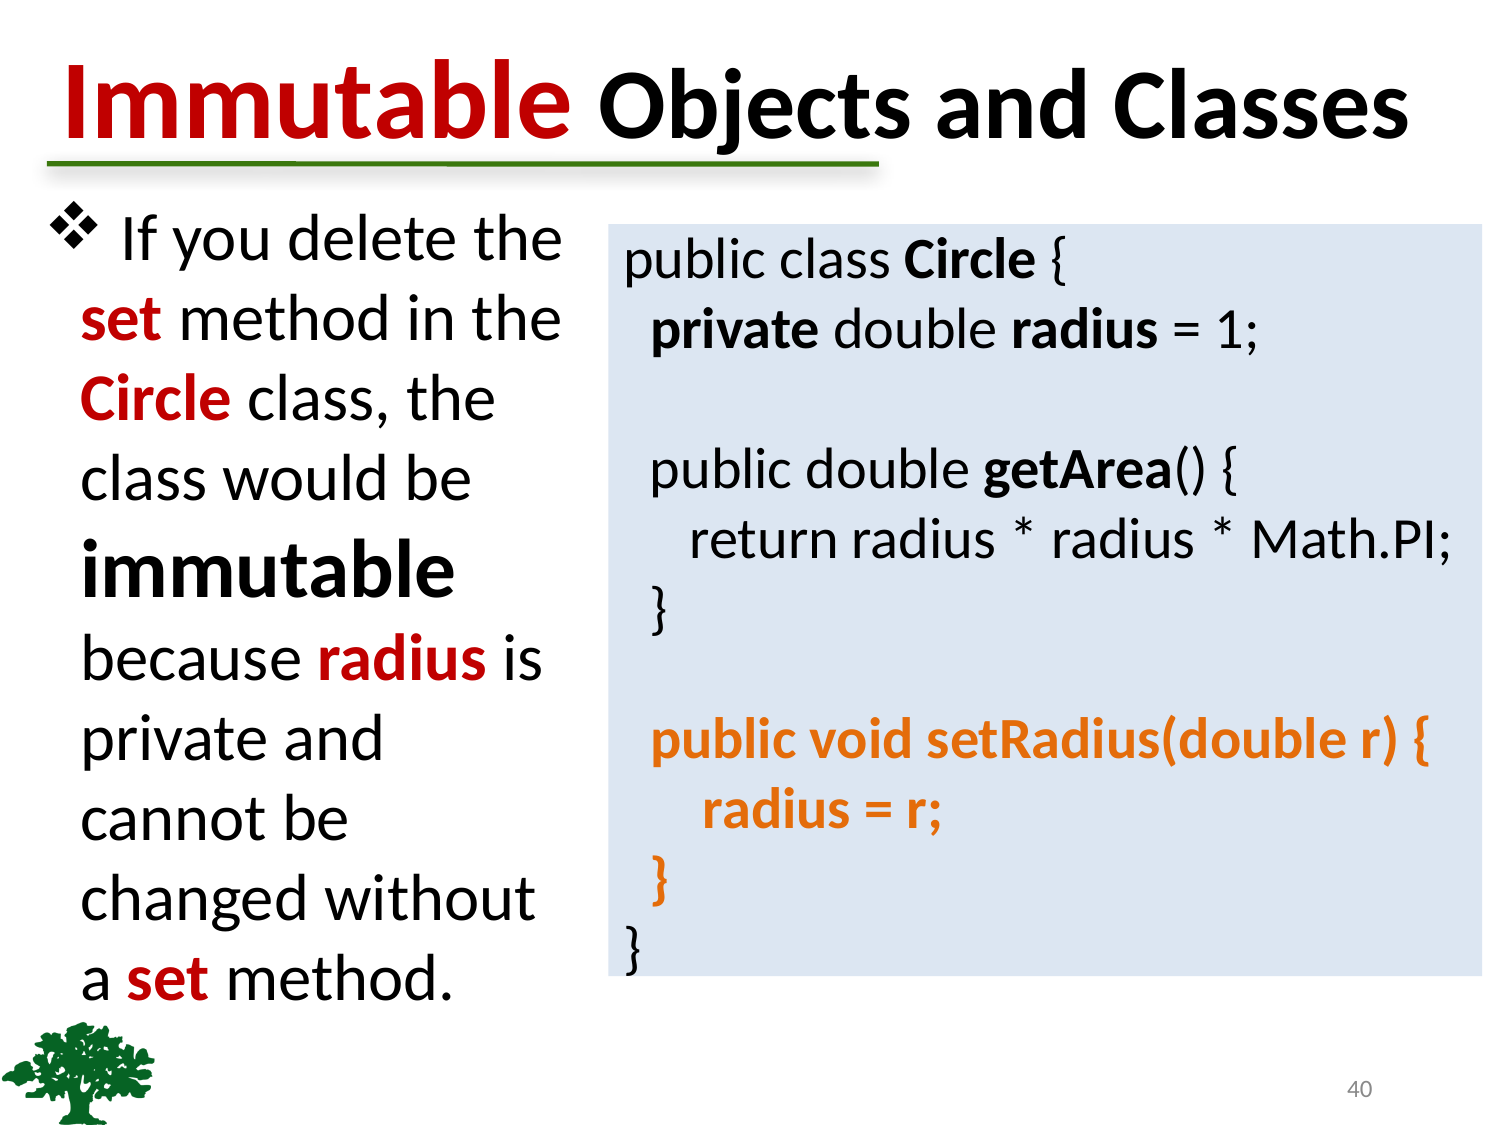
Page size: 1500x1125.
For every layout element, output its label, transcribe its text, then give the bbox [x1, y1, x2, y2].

title Immutable Objects and Classes [46, 37, 1466, 151]
slide_number 40 [1074, 1049, 1388, 1125]
text_box If you delete the set method in the Circle class, the class would be immutable because radius is private and cannot be changed without a set method. [29, 184, 597, 1024]
picture [0, 1021, 157, 1125]
text_box public class Circle { private double radius = 1; public double getArea() { return radius * radius * Math.PI; } public void setRadius(double r) { radius = r; } } [608, 224, 1483, 977]
